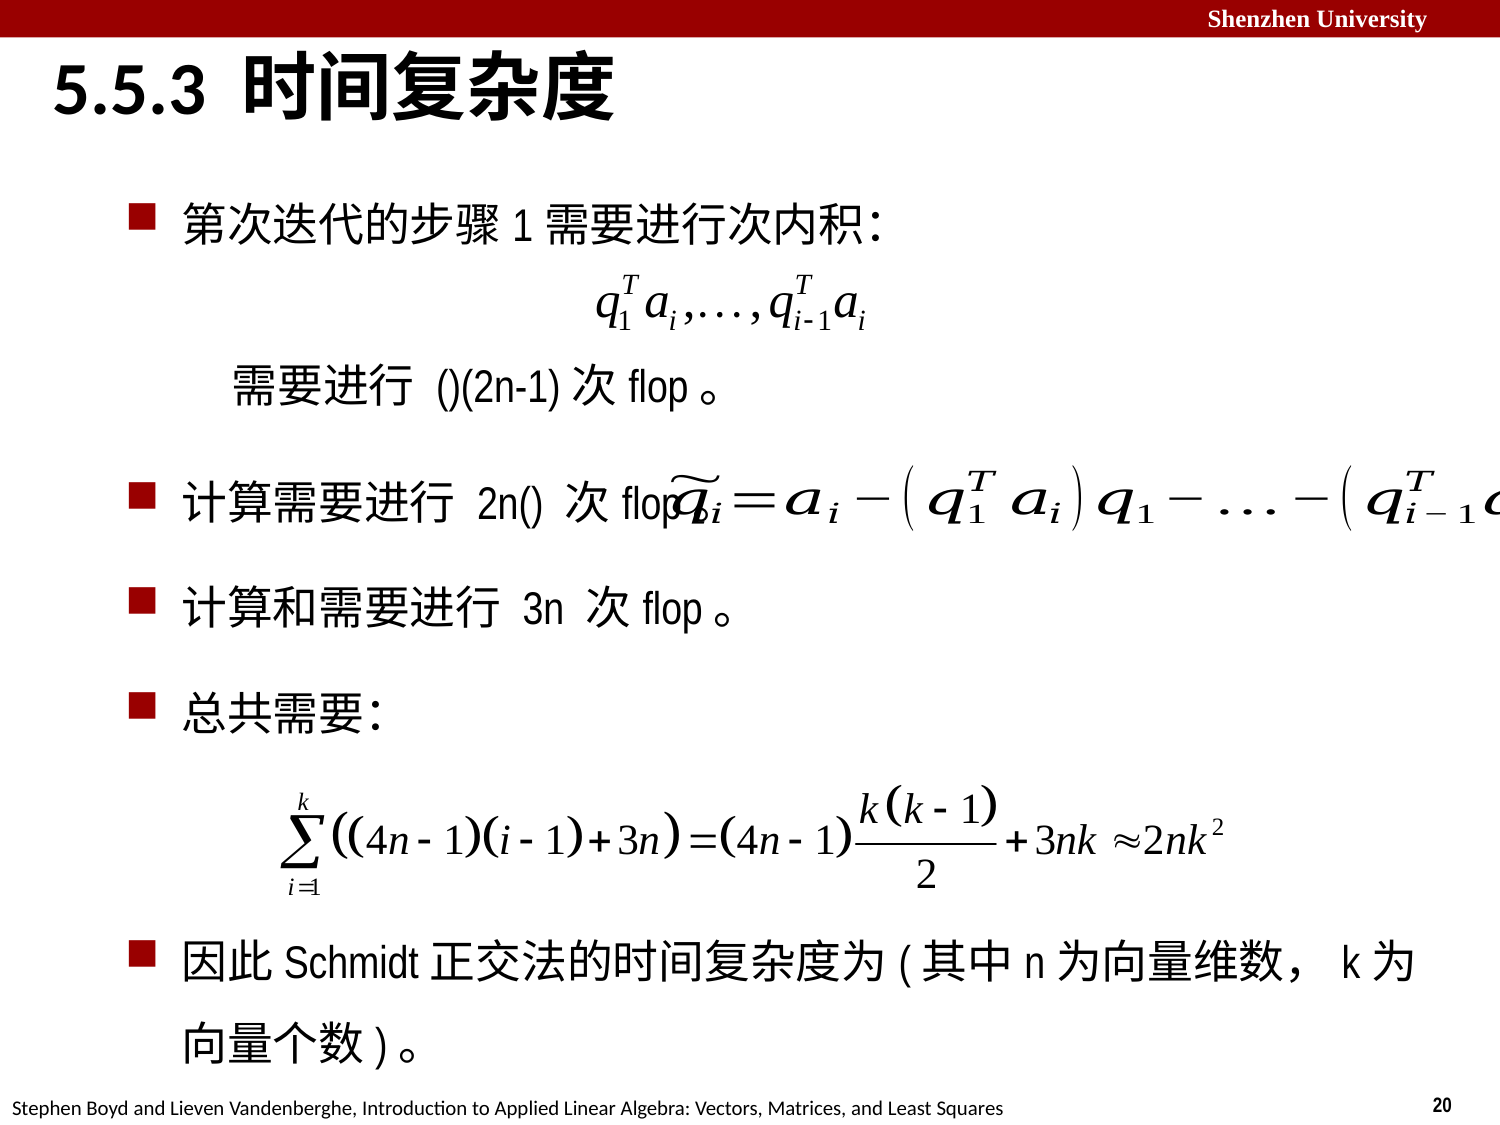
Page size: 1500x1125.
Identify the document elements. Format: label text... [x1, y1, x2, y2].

text_box 5.5.3 时间复杂度 [37, 37, 1482, 131]
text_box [587, 262, 877, 344]
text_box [274, 778, 1234, 906]
